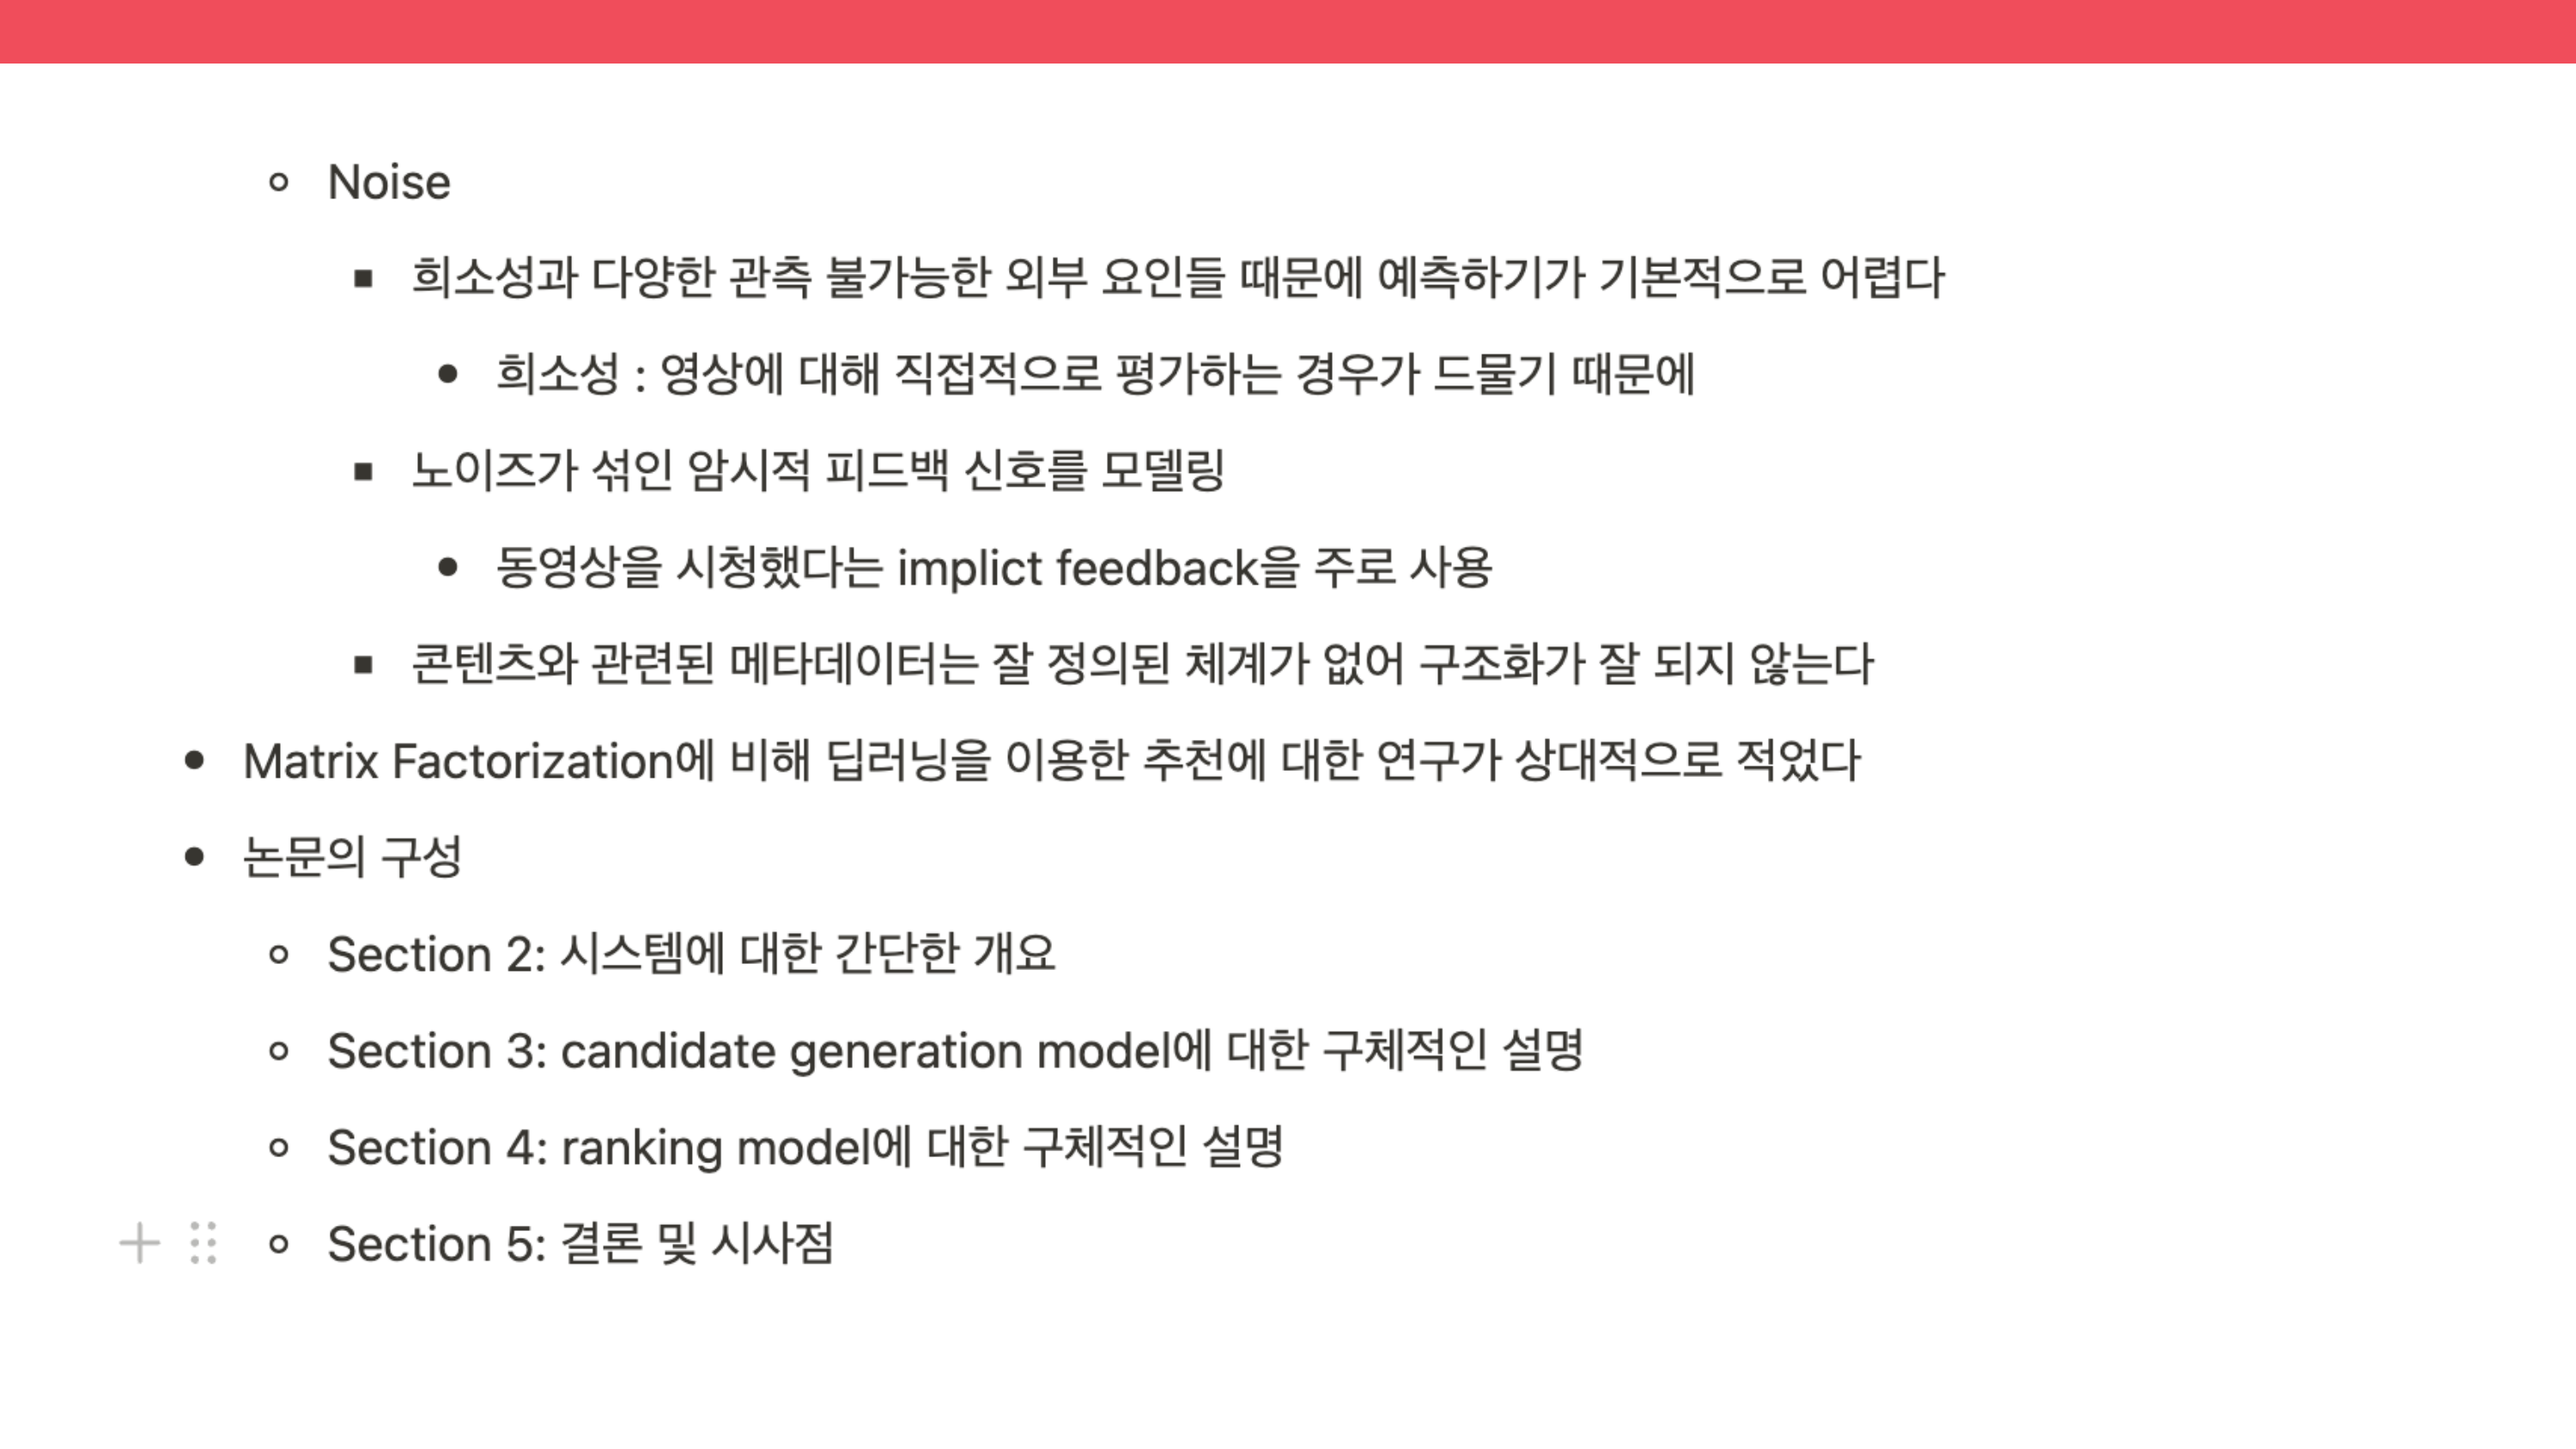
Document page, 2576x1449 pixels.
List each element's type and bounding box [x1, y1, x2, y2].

text_box [0, 0, 2576, 64]
picture [68, 124, 2136, 1325]
